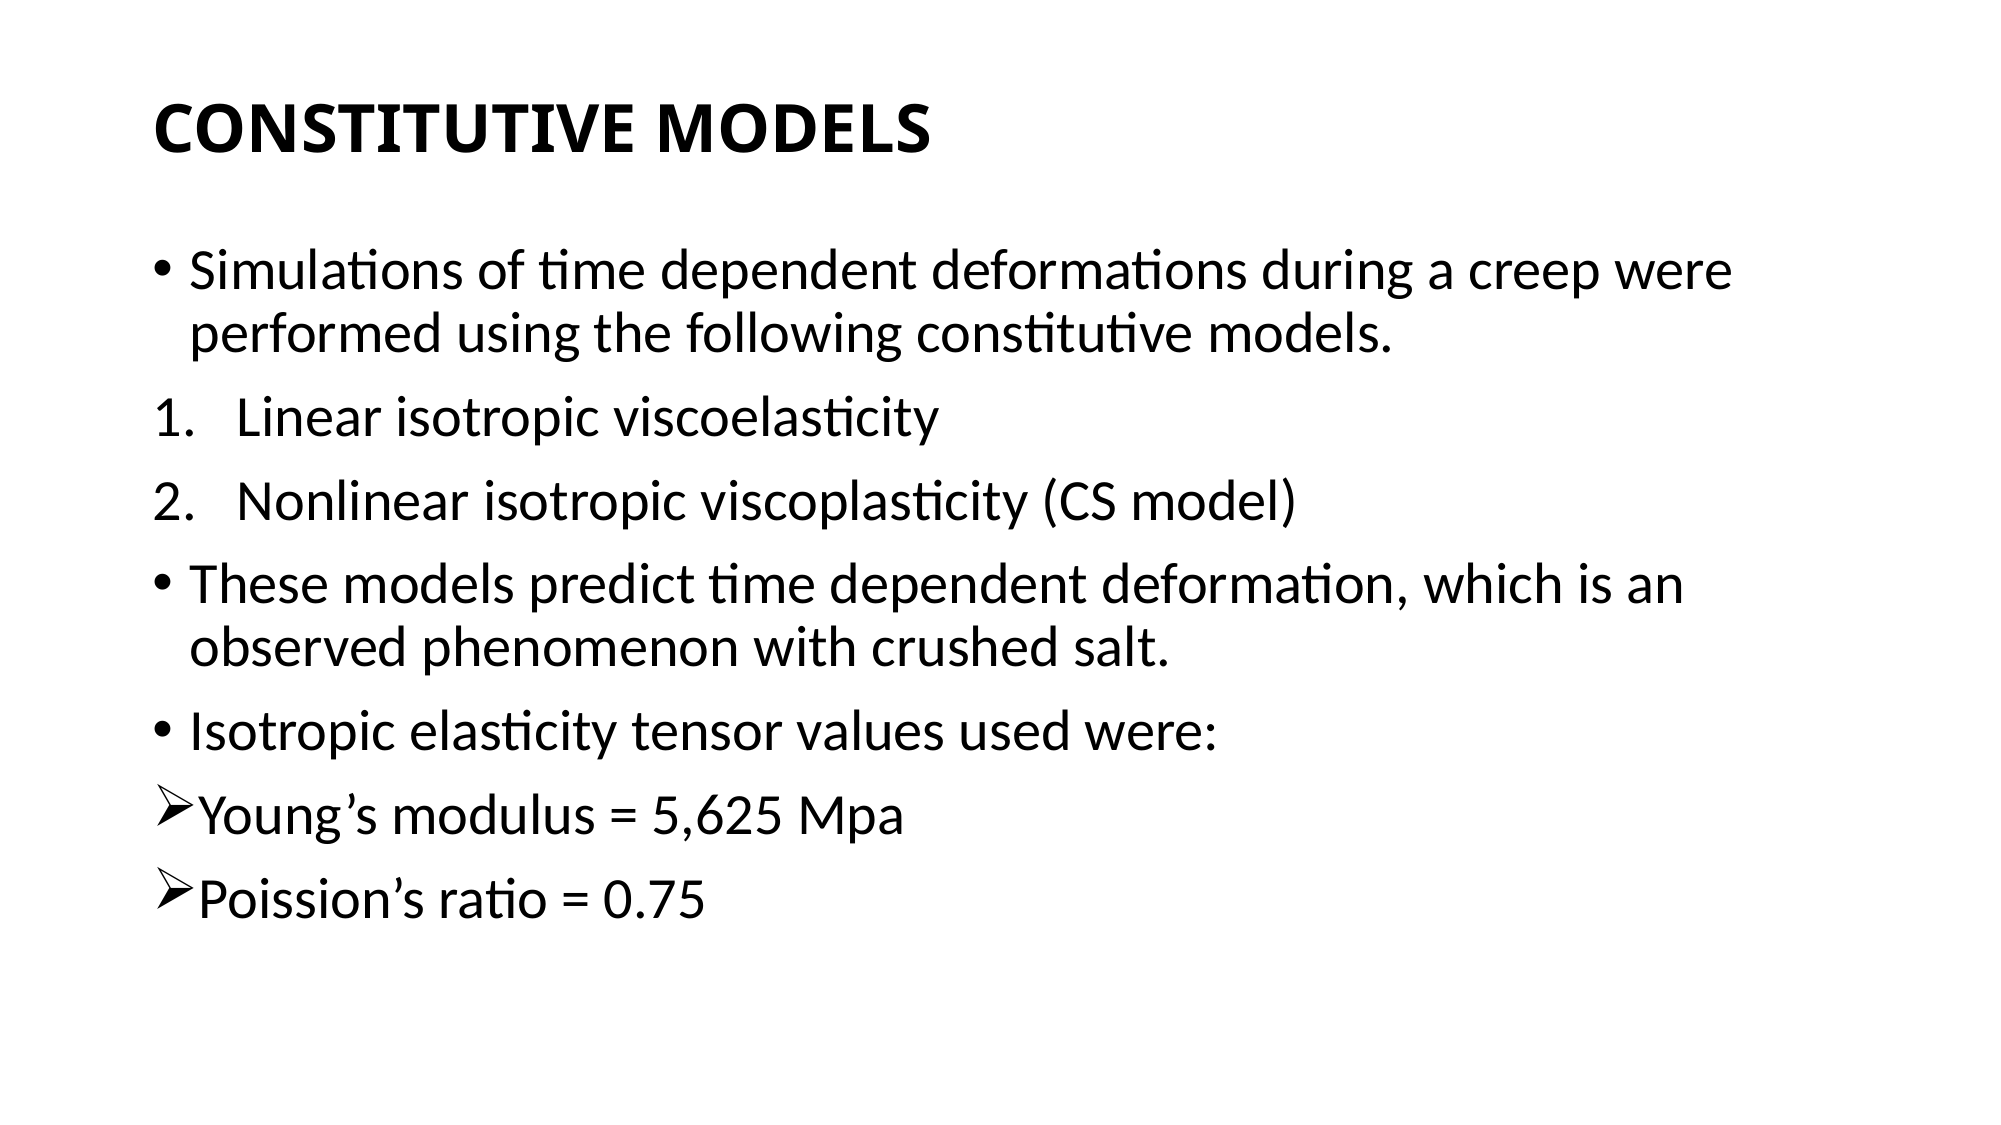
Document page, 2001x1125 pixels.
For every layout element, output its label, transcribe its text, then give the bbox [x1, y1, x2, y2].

title CONSTITUTIVE MODELS [137, 21, 1863, 231]
list Simulations of time dependent deformations during a creep were performed using the following constitutive models. Linear isotropic viscoelasticity Nonlinear isotropic viscoplasticity (CS model) These models predict time dependent deformation, which is an observed phenomenon with crushed salt. Isotropic elasticity tensor values used were: Young’s modulus = 5,625 Mpa Poission’s ratio = 0.75 [137, 231, 1863, 1055]
